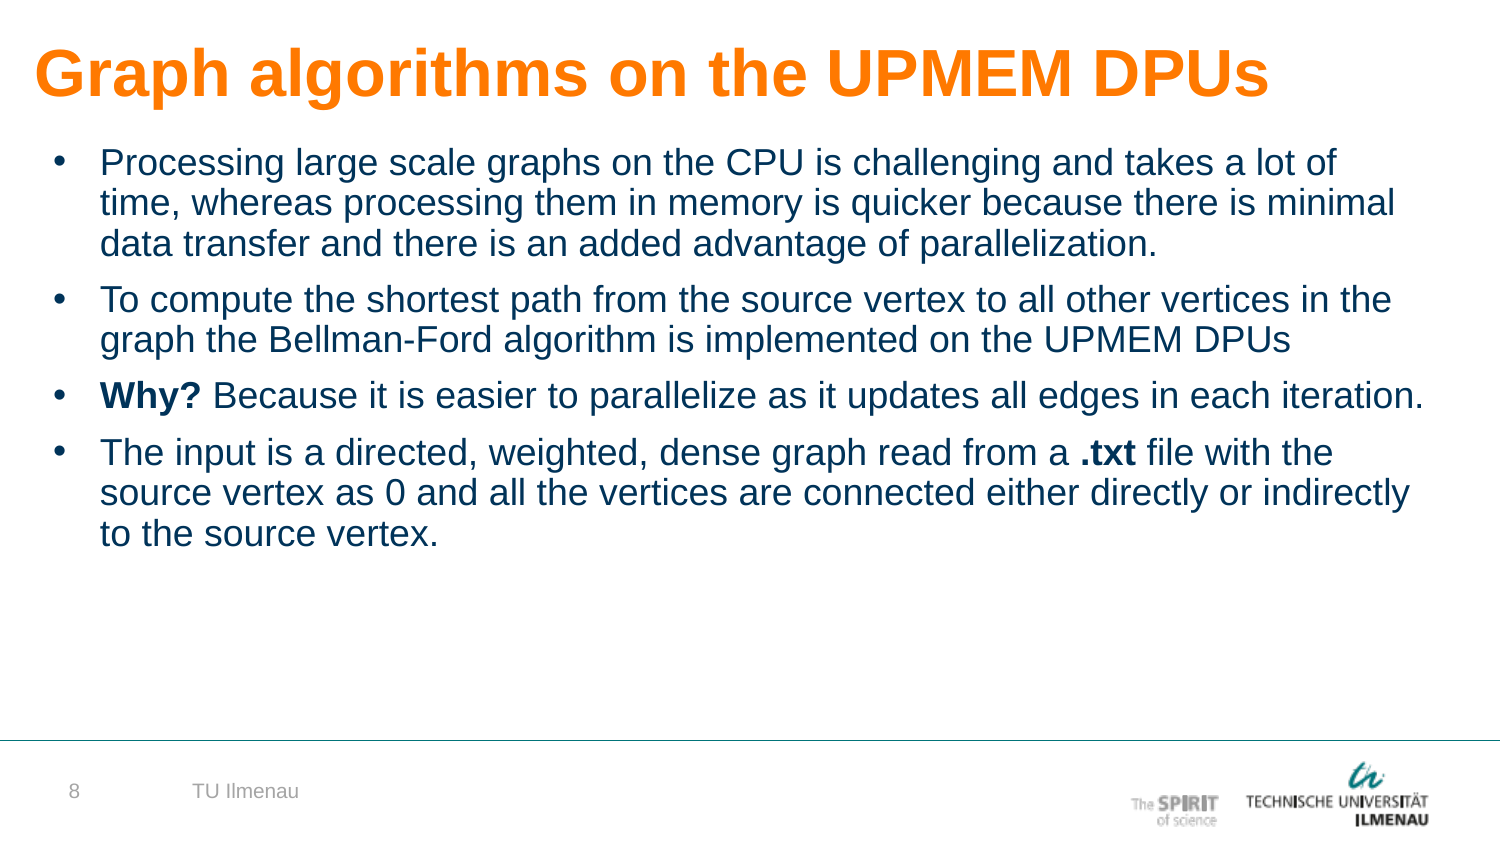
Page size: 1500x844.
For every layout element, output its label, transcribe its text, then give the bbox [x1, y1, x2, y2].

list Graph algorithms on the UPMEM DPUs [34, 38, 1500, 204]
list Processing large scale graphs on the CPU is challenging and takes a lot of time, whereas processing them in memory is quicker because there is minimal data transfer and there is an added advantage of parallelization. To compute the shortest path from the source vertex to all other vertices in the graph the Bellman-Ford algorithm is implemented on the UPMEM DPUs Why? Because it is easier to parallelize as it updates all edges in each iteration. The input is a directed, weighted, dense graph read from a .txt file with the source vertex as 0 and all the vertices are connected either directly or indirectly to the source vertex. [53, 143, 1427, 678]
footer TU Ilmenau [176, 767, 1068, 813]
slide_number 8 [68, 767, 176, 813]
